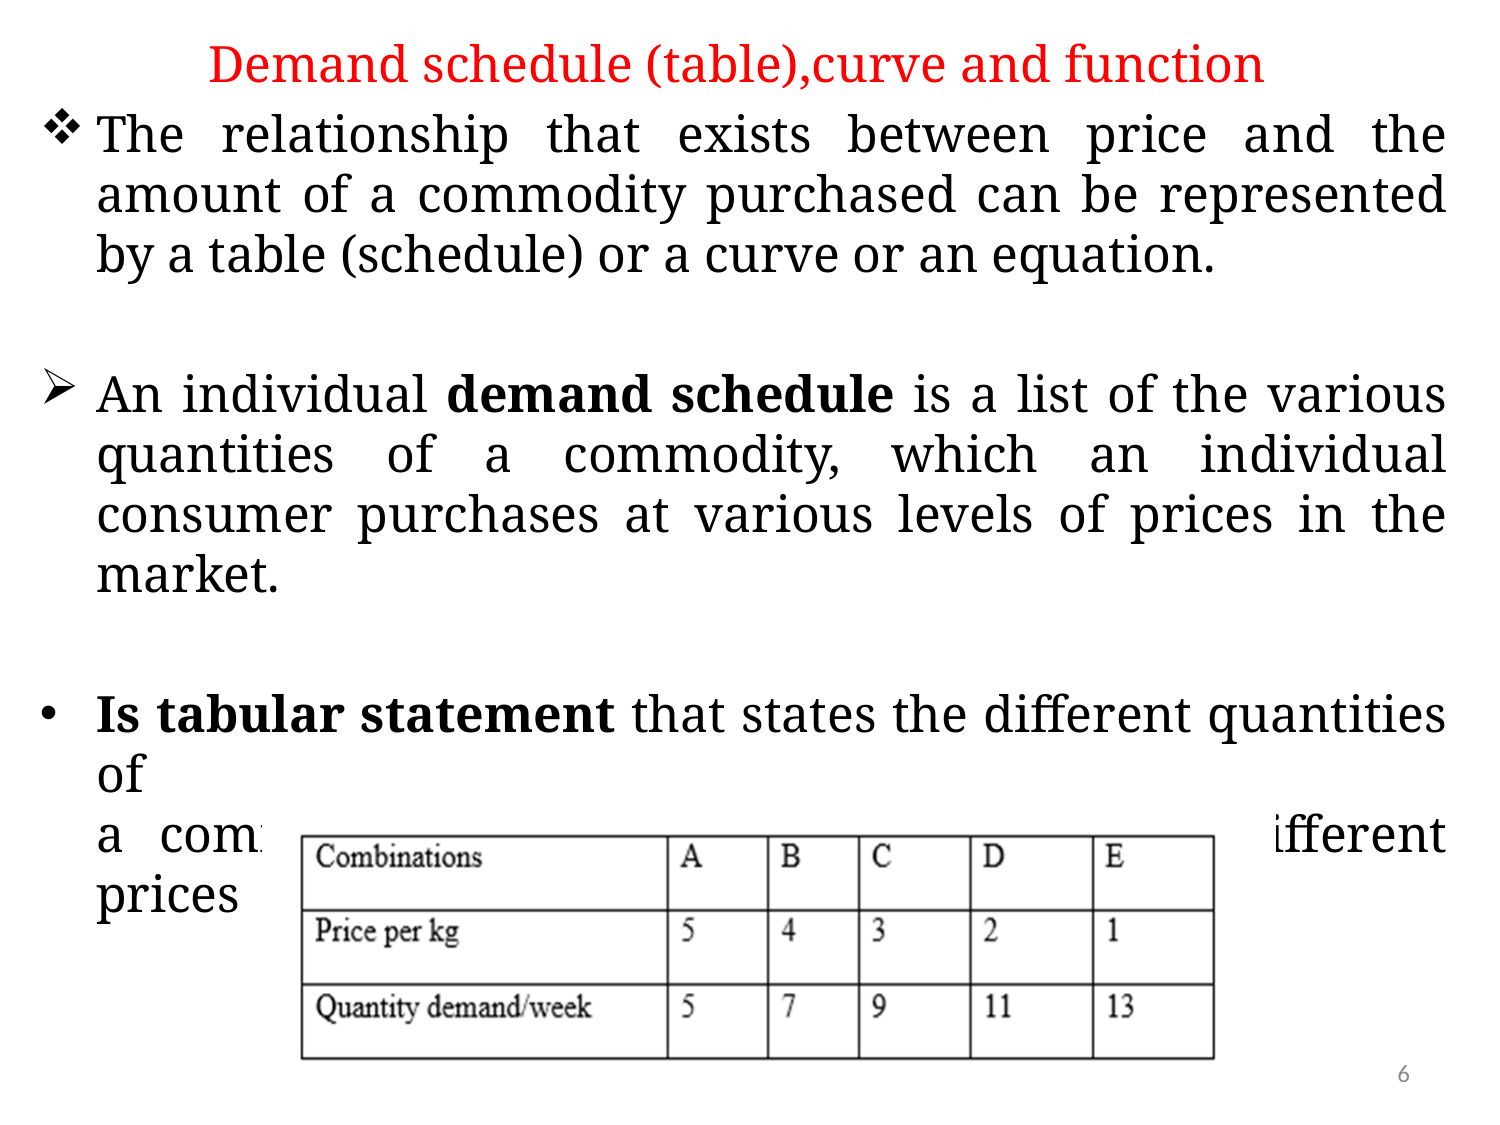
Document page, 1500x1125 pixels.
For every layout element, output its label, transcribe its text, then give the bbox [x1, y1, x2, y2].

list Demand schedule (table),curve and function The relationship that exists between price and the amount of a commodity purchased can be represented by a table (schedule) or a curve or an equation. An individual demand schedule is a list of the various quantities of a commodity, which an individual consumer purchases at various levels of prices in the market. Is tabular statement that states the different quantities of a commodity that would be demanded at different prices [24, 24, 1463, 1102]
slide_number 6 [1279, 1042, 1425, 1103]
picture [262, 812, 1276, 1102]
